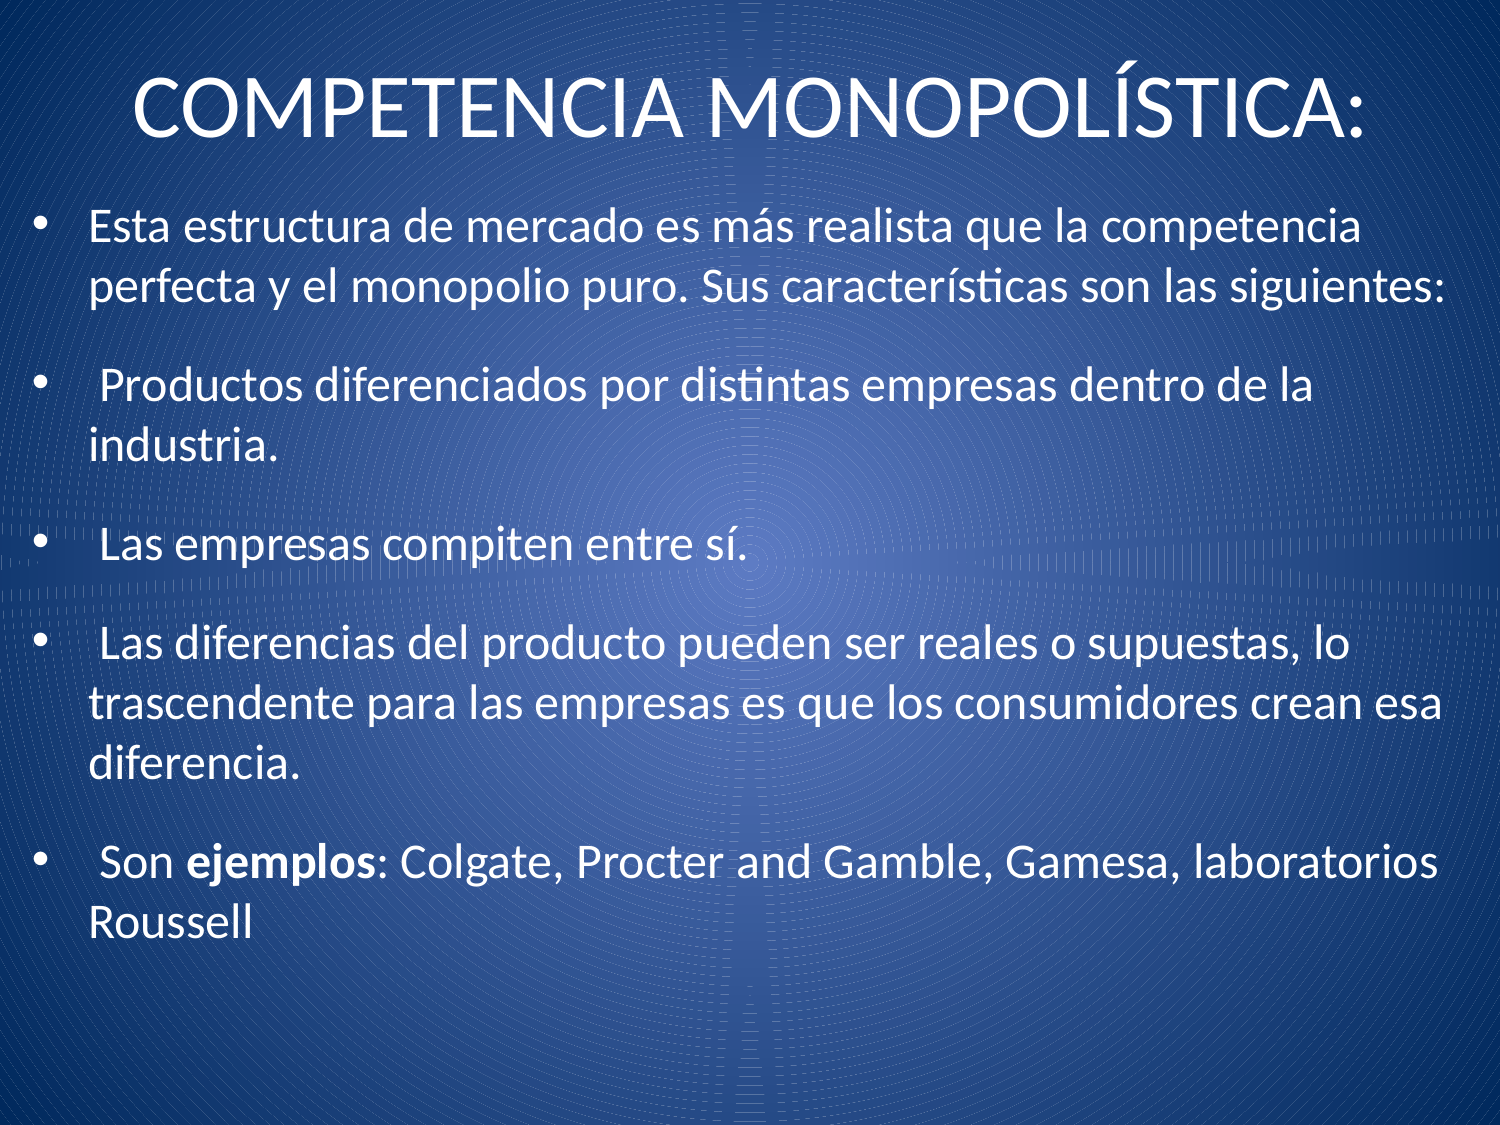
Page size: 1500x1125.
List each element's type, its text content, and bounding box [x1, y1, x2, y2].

list Esta estructura de mercado es más realista que la competencia perfecta y el monopolio puro. Sus características son las siguientes: Productos diferenciados por distintas empresas dentro de la industria. Las empresas compiten entre sí. Las diferencias del producto pueden ser reales o supuestas, lo trascendente para las empresas es que los consumidores crean esa diferencia. Son ejemplos: Colgate, Procter and Gamble, Gamesa, laboratorios Roussell [16, 184, 1500, 1125]
title COMPETENCIA MONOPOLÍSTICA: [76, 19, 1427, 183]
